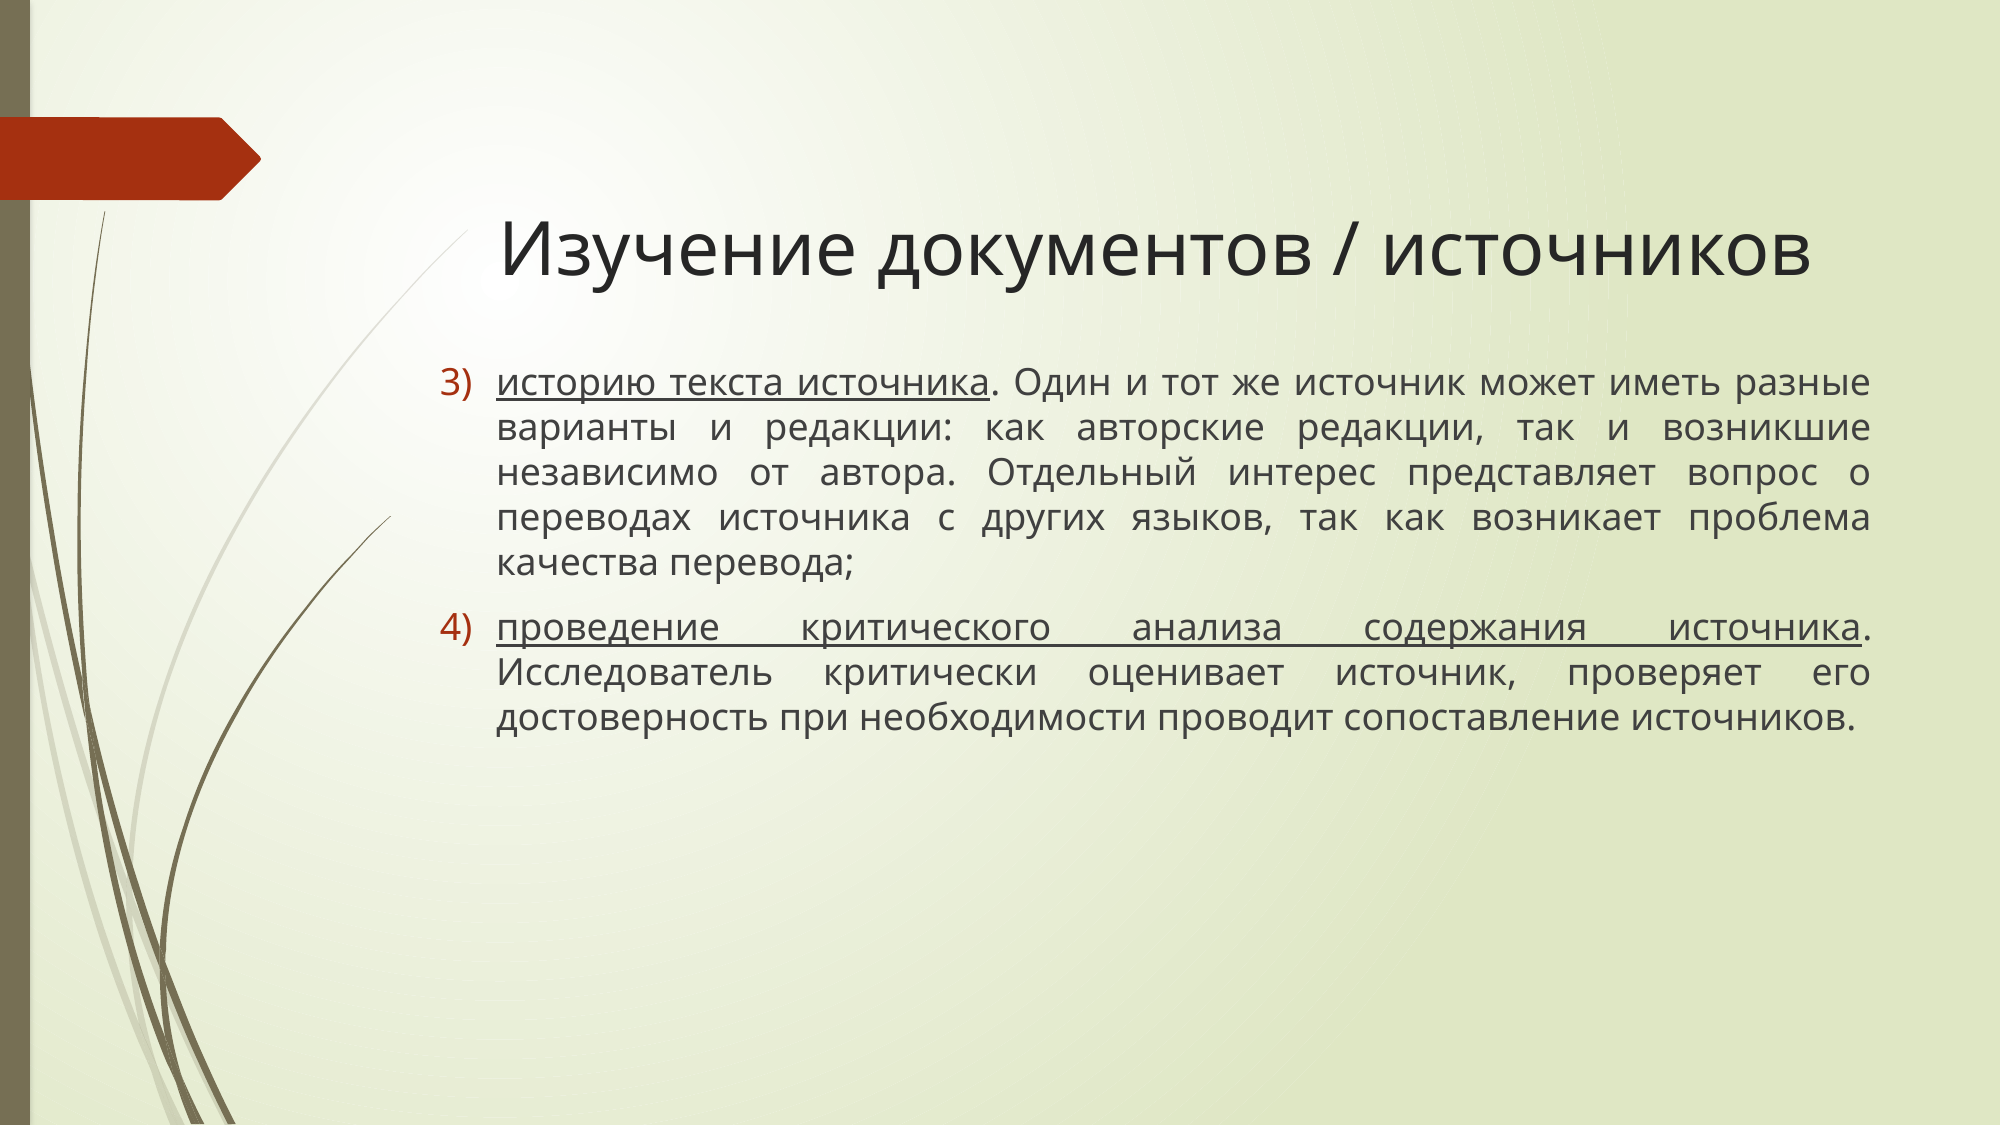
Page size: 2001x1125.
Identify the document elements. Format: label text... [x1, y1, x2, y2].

title Изучение документов / источников [425, 102, 1888, 313]
list историю текста источника. Один и тот же источник может иметь разные варианты и редакции: как авторские редакции, так и возникшие независимо от автора. Отдельный интерес представляет вопрос о переводах источника с других языков, так как возникает проблема качества перевода; проведение критического анализа содержания источника. Исследователь критически оценивает источник, проверяет его достоверность при необходимости проводит сопоставление источников. [424, 350, 1888, 970]
